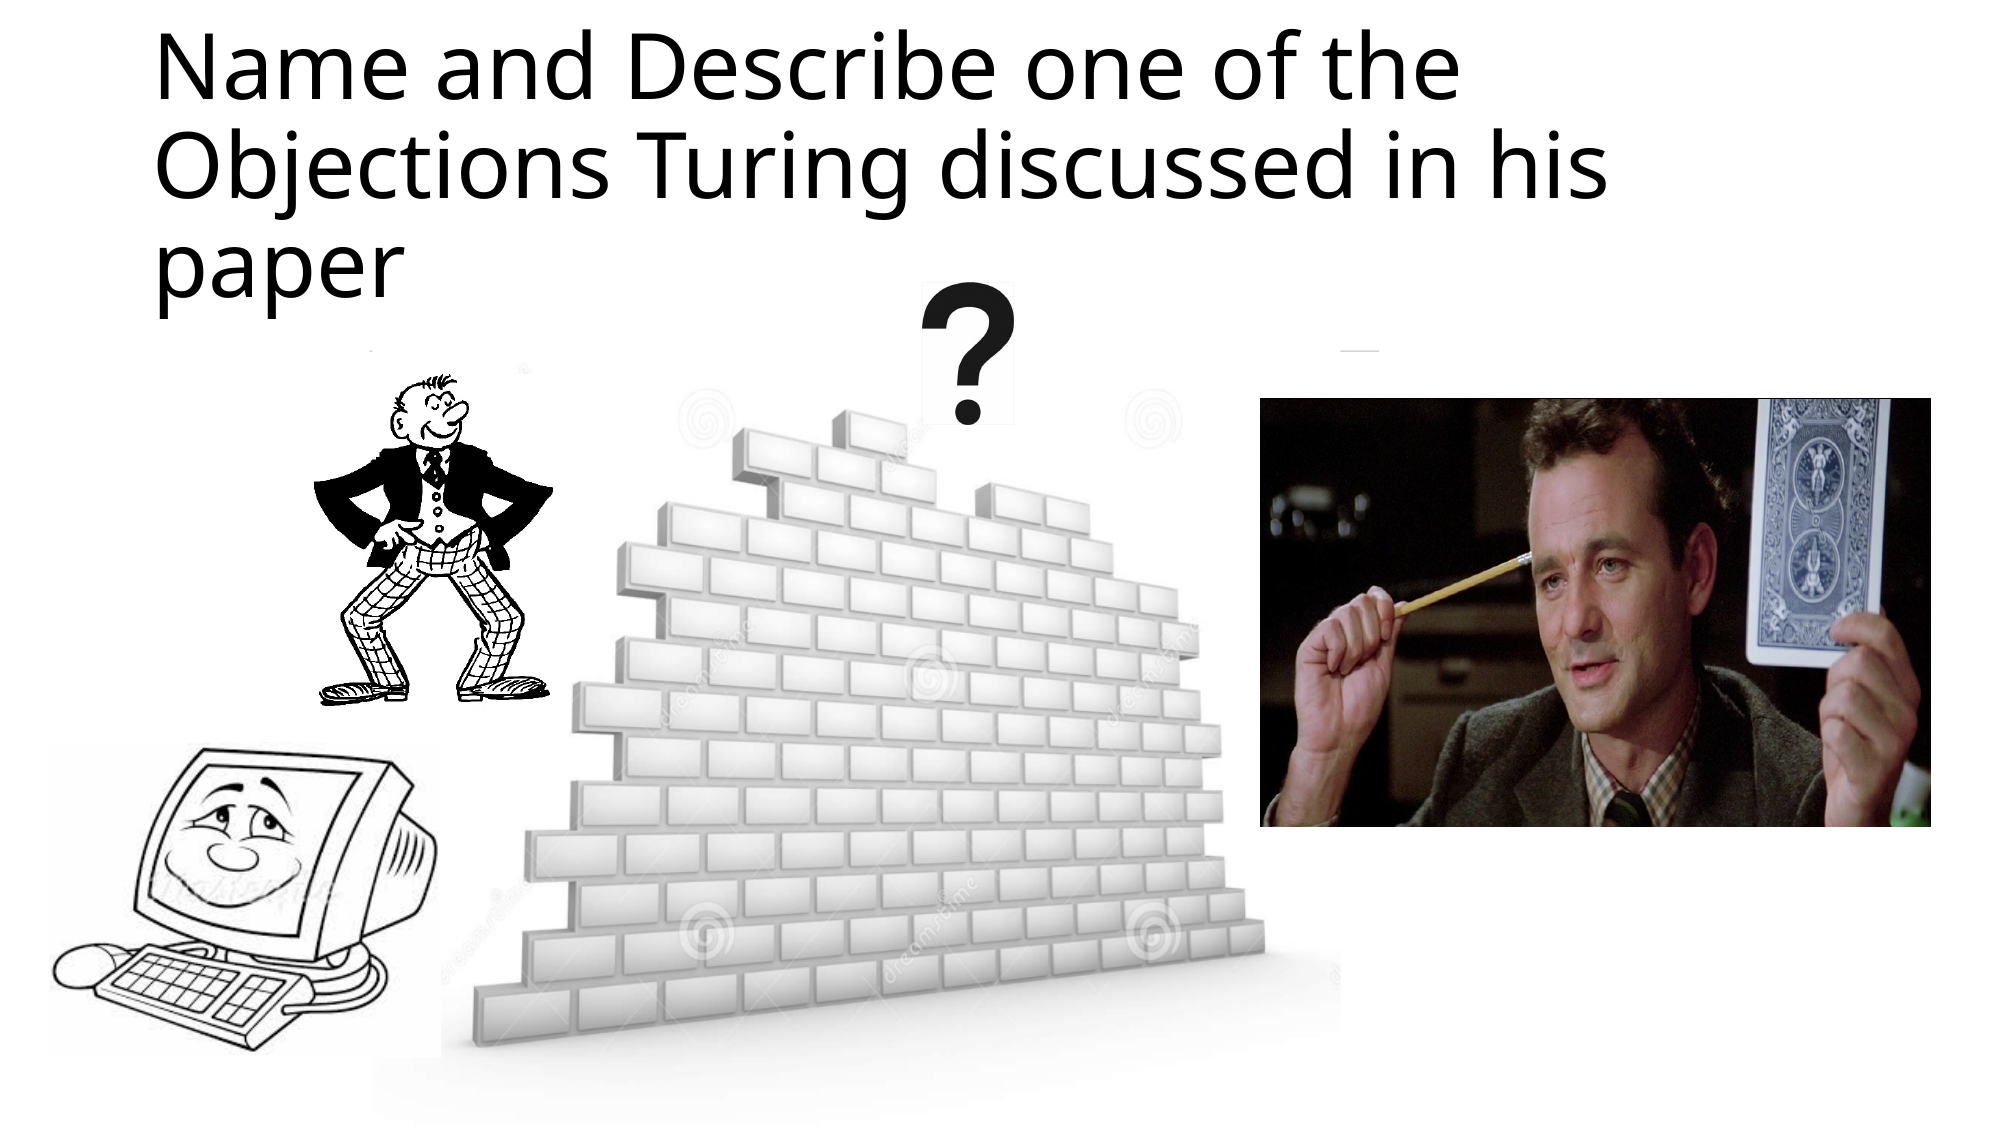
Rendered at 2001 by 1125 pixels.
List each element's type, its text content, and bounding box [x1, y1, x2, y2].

picture [49, 282, 1931, 1125]
title Name and Describe one of the Objections Turing discussed in his paper [137, 59, 1863, 278]
